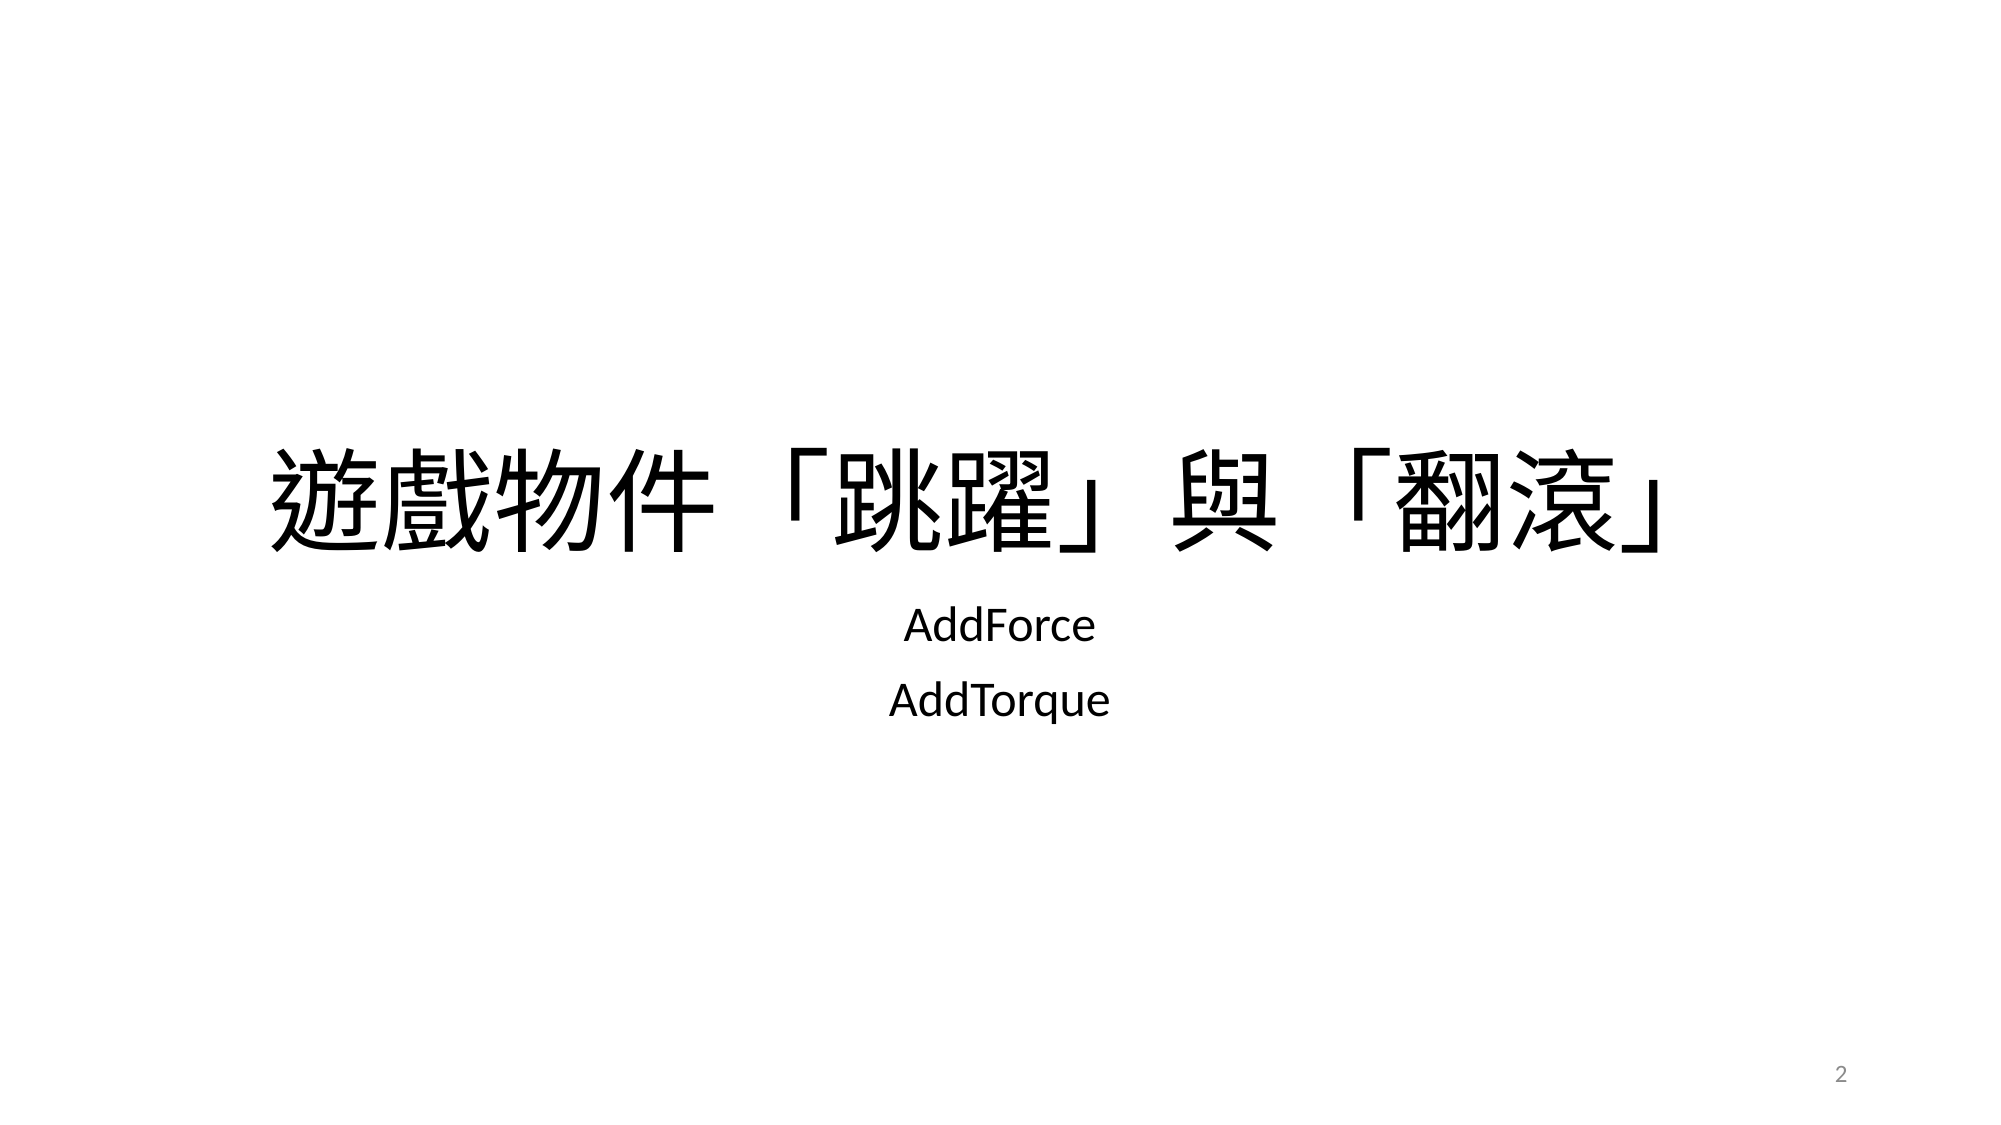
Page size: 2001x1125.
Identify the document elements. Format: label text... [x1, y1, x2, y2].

slide_number 2 [1412, 1042, 1863, 1103]
title 遊戲物件「跳躍」與「翻滾」 [249, 184, 1750, 576]
subtitle AddForce AddTorque [249, 590, 1750, 863]
